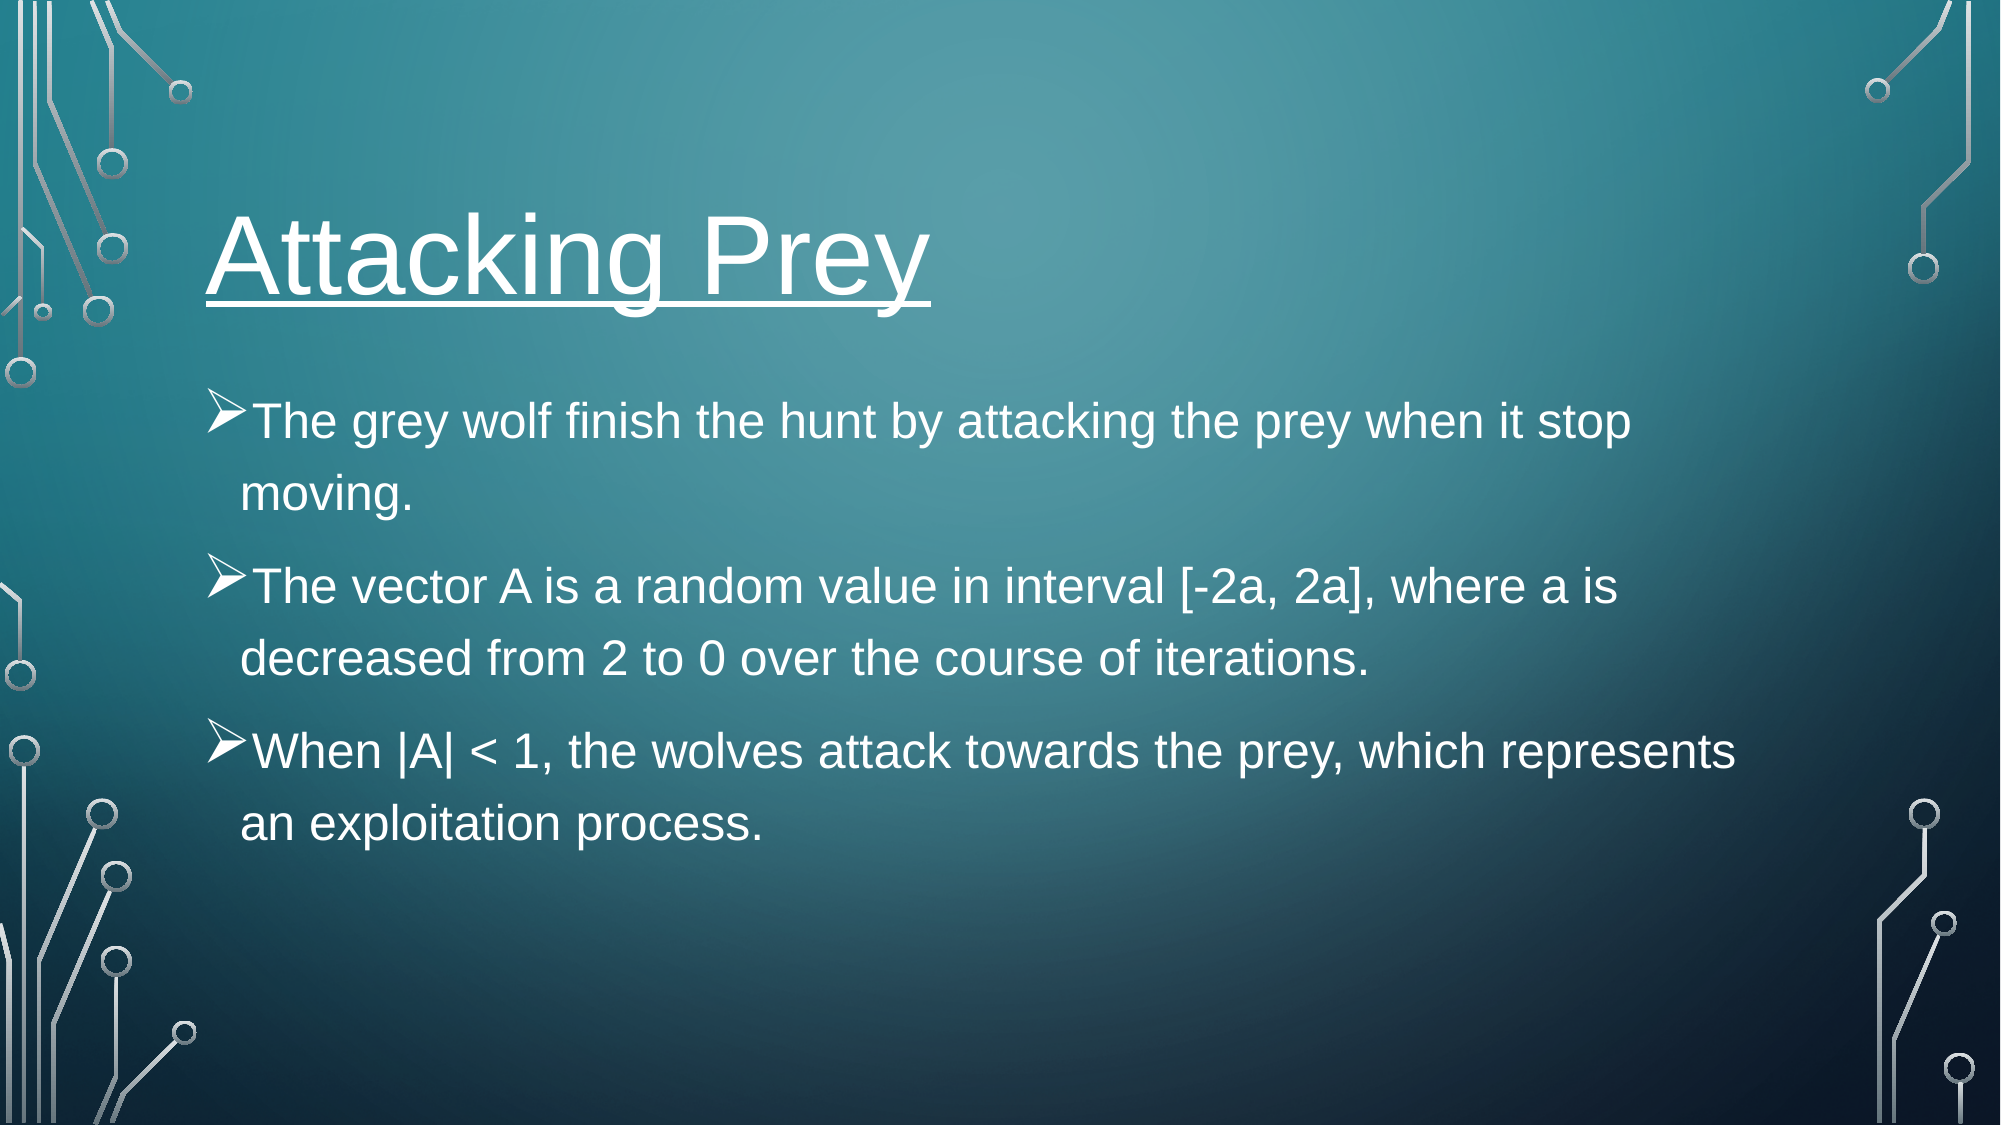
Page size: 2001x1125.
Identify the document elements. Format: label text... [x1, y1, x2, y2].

text_box Attacking Prey [187, 174, 950, 325]
list The grey wolf finish the hunt by attacking the prey when it stop moving. The vector A is a random value in interval [-2a, 2a], where a is decreased from 2 to 0 over the course of iterations. When |A| < 1, the wolves attack towards the prey, which represents an exploitation process. [187, 369, 1813, 950]
